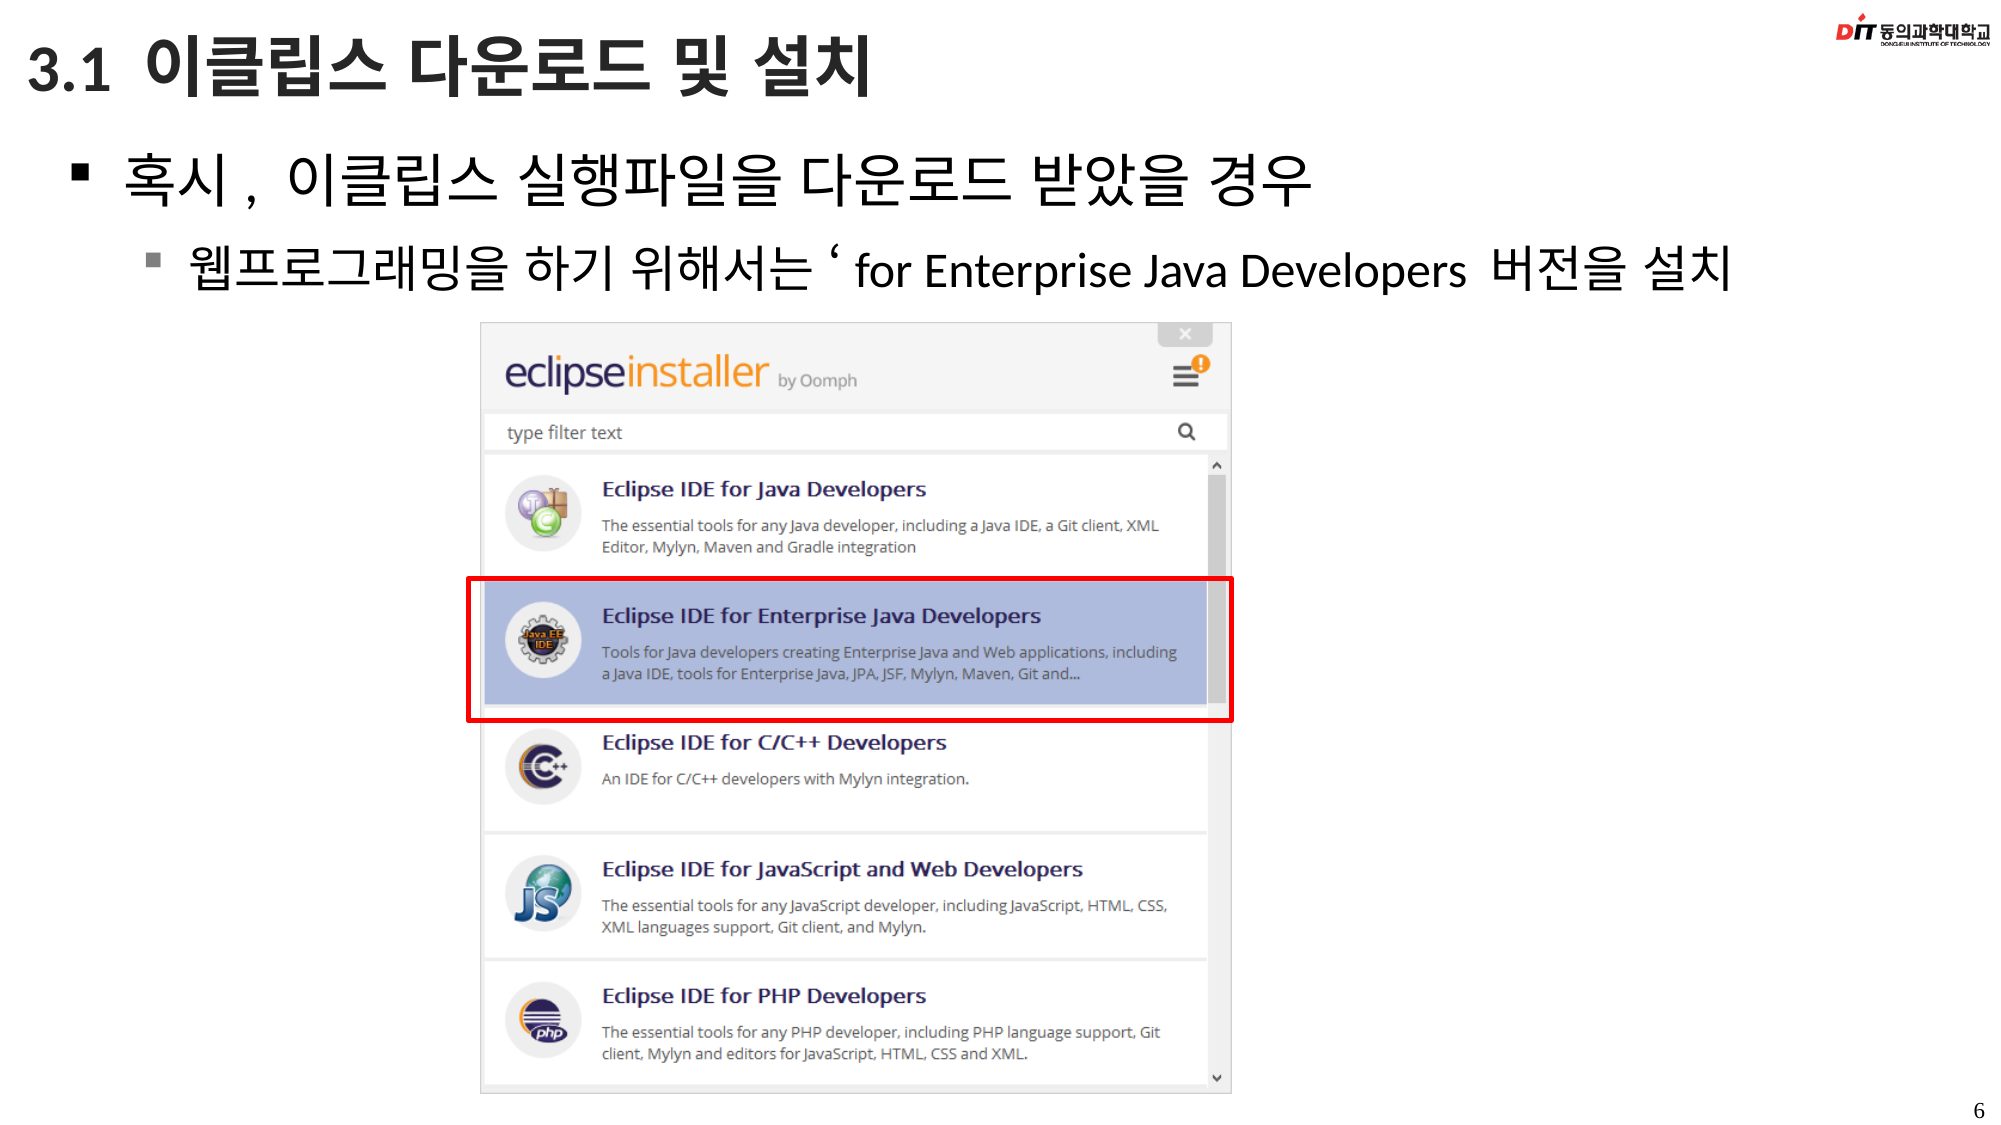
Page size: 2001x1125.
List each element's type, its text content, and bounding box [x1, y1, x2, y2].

slide_number 6 [1916, 1094, 2000, 1125]
text_box [467, 577, 476, 722]
list 혹시, 이클립스 실행파일을 다운로드 받았을 경우 웹프로그래밍을 하기 위해서는 ‘for Enterprise Java Developers 버전을 설치 [66, 137, 1917, 1024]
title 3.1 이클립스 다운로드 및 설치 [26, 23, 1827, 107]
picture [479, 322, 1232, 1095]
picture [1836, 13, 1990, 46]
